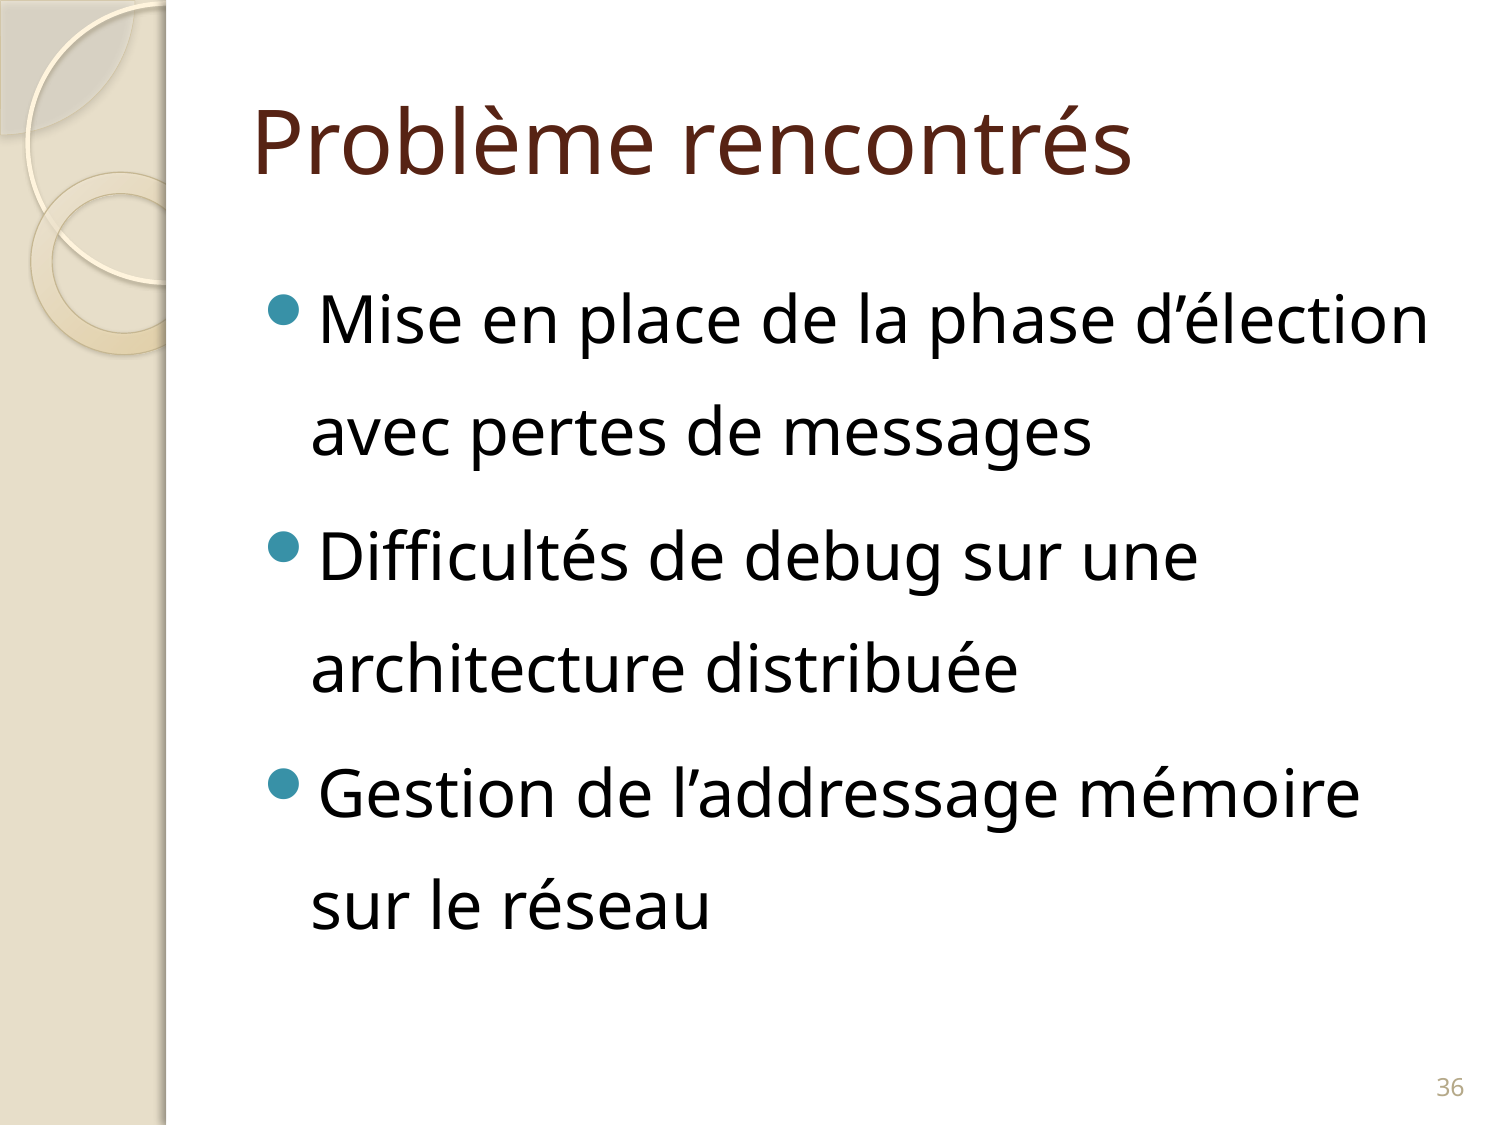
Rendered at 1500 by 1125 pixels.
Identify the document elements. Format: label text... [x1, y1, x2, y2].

title Problème rencontrés [235, 45, 1466, 233]
slide_number 35 [1413, 1034, 1488, 1113]
list Mise en place de la phase d’élection avec pertes de messages Difficultés de debug sur une architecture distribuée Gestion de l’addressage mémoire sur le réseau [235, 237, 1466, 1025]
